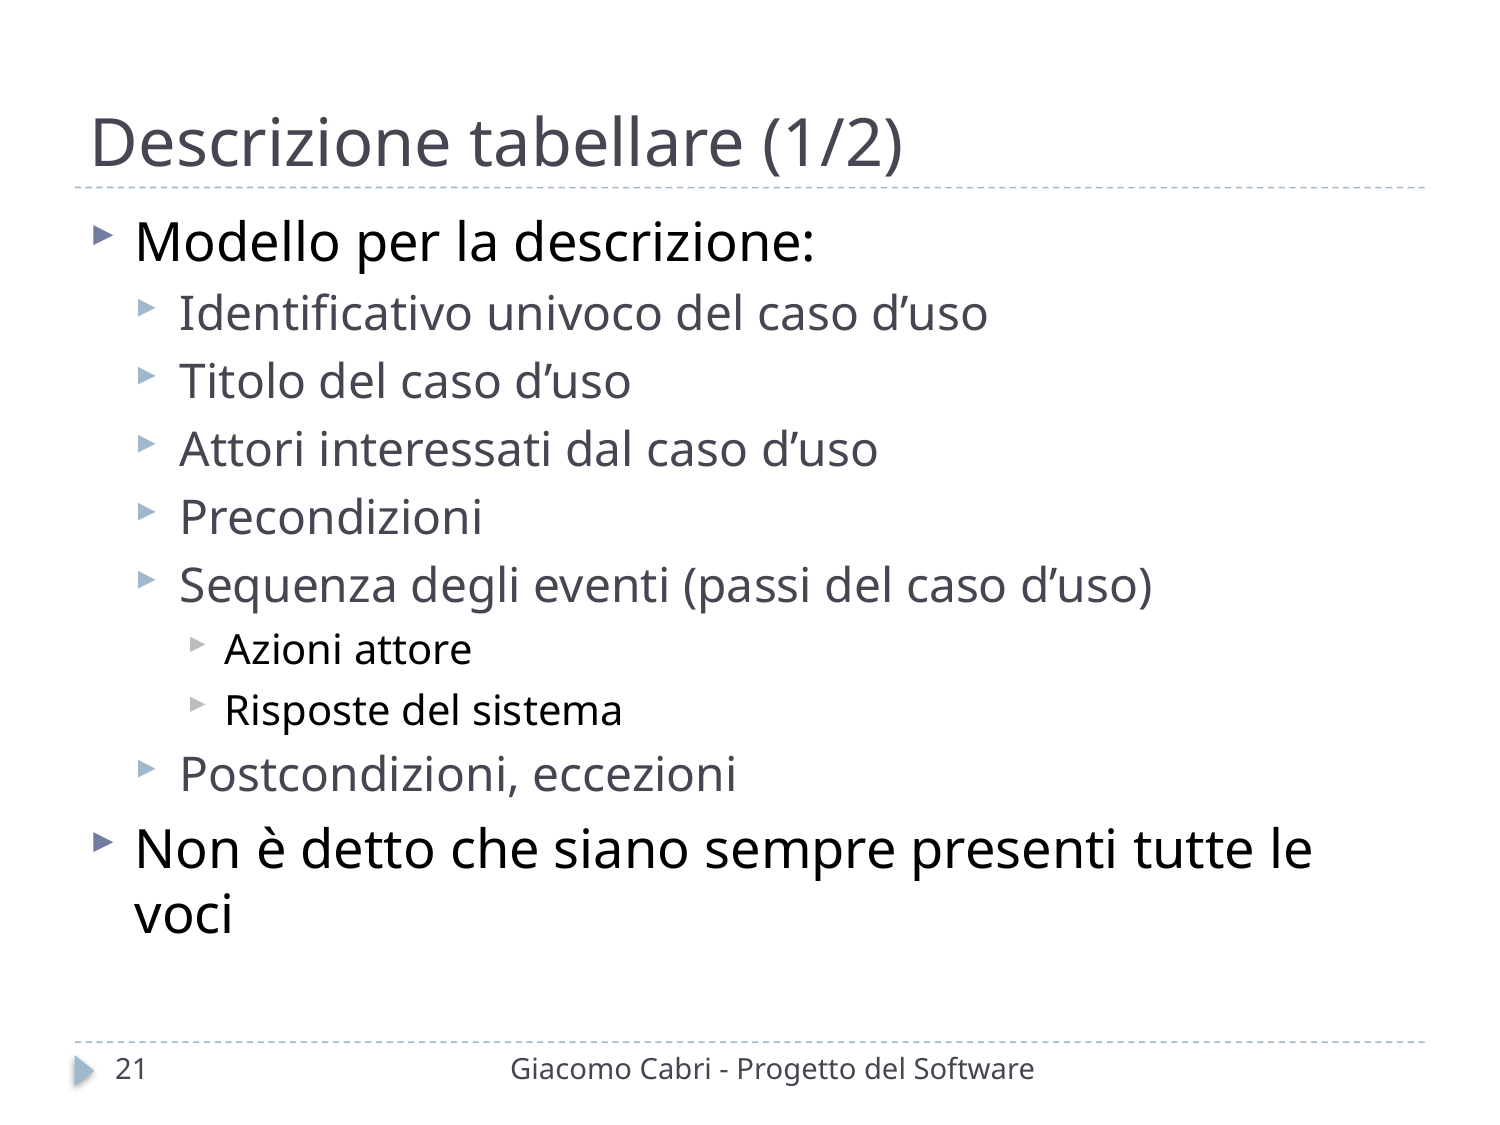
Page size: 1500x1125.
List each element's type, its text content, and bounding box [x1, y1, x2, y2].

footer Giacomo Cabri - Progetto del Software [475, 1042, 1051, 1103]
list Modello per la descrizione: Identificativo univoco del caso d’uso Titolo del caso d’uso Attori interessati dal caso d’uso Precondizioni Sequenza degli eventi (passi del caso d’uso) Azioni attore Risposte del sistema Postcondizioni, eccezioni Non è detto che siano sempre presenti tutte le voci [75, 200, 1425, 1010]
slide_number 21 [100, 1042, 426, 1103]
title Descrizione tabellare (1/2) [75, 24, 1425, 188]
